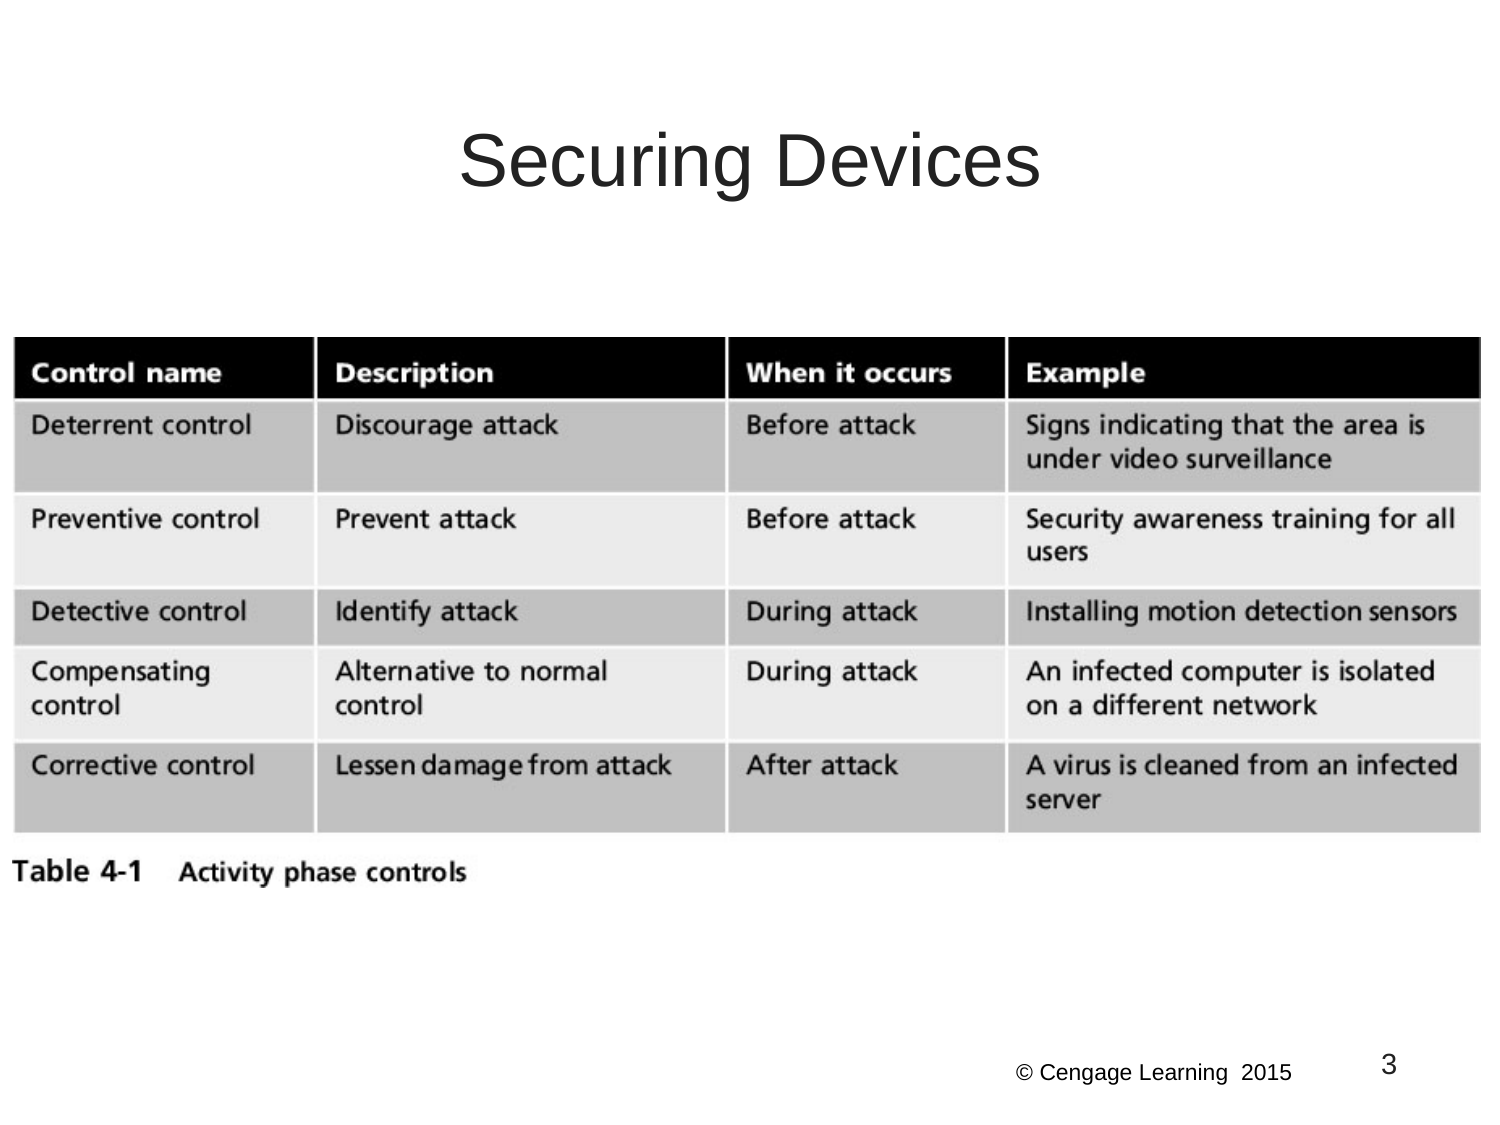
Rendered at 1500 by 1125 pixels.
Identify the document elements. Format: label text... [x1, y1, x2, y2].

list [12, 337, 1482, 888]
title Securing Devices [87, 62, 1413, 250]
slide_number 3 [1312, 1037, 1413, 1101]
